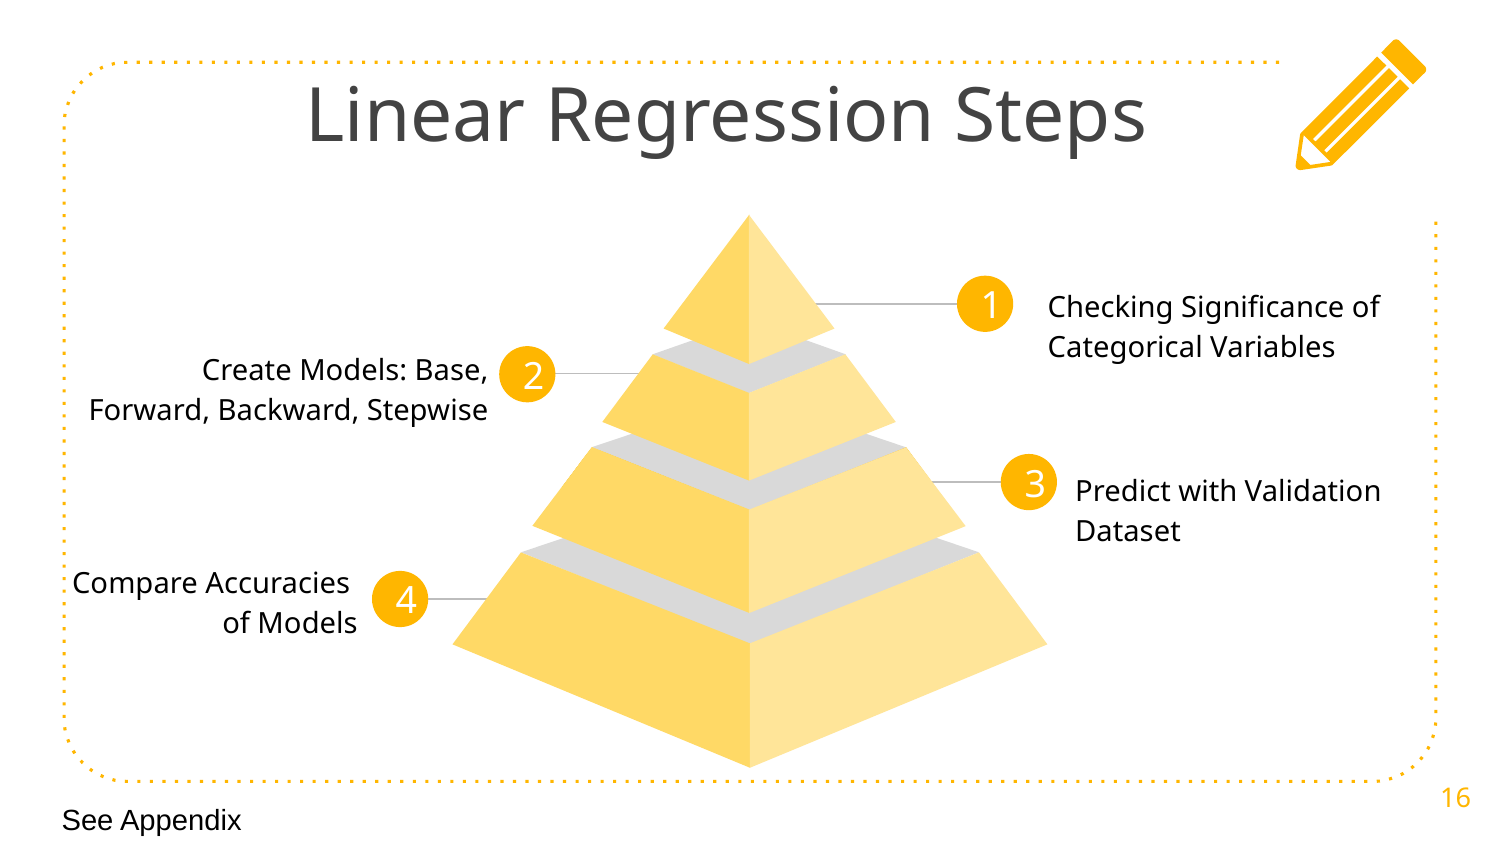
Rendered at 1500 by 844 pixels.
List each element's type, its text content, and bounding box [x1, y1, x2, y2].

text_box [1295, 39, 1427, 171]
text_box See Appendix [46, 785, 633, 841]
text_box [66, 324, 447, 448]
title Linear Regression Steps [52, 51, 1401, 193]
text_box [23, 537, 447, 661]
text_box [452, 214, 1048, 768]
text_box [1052, 445, 1410, 569]
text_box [1052, 261, 1430, 386]
slide_number ‹#› [1411, 753, 1500, 844]
